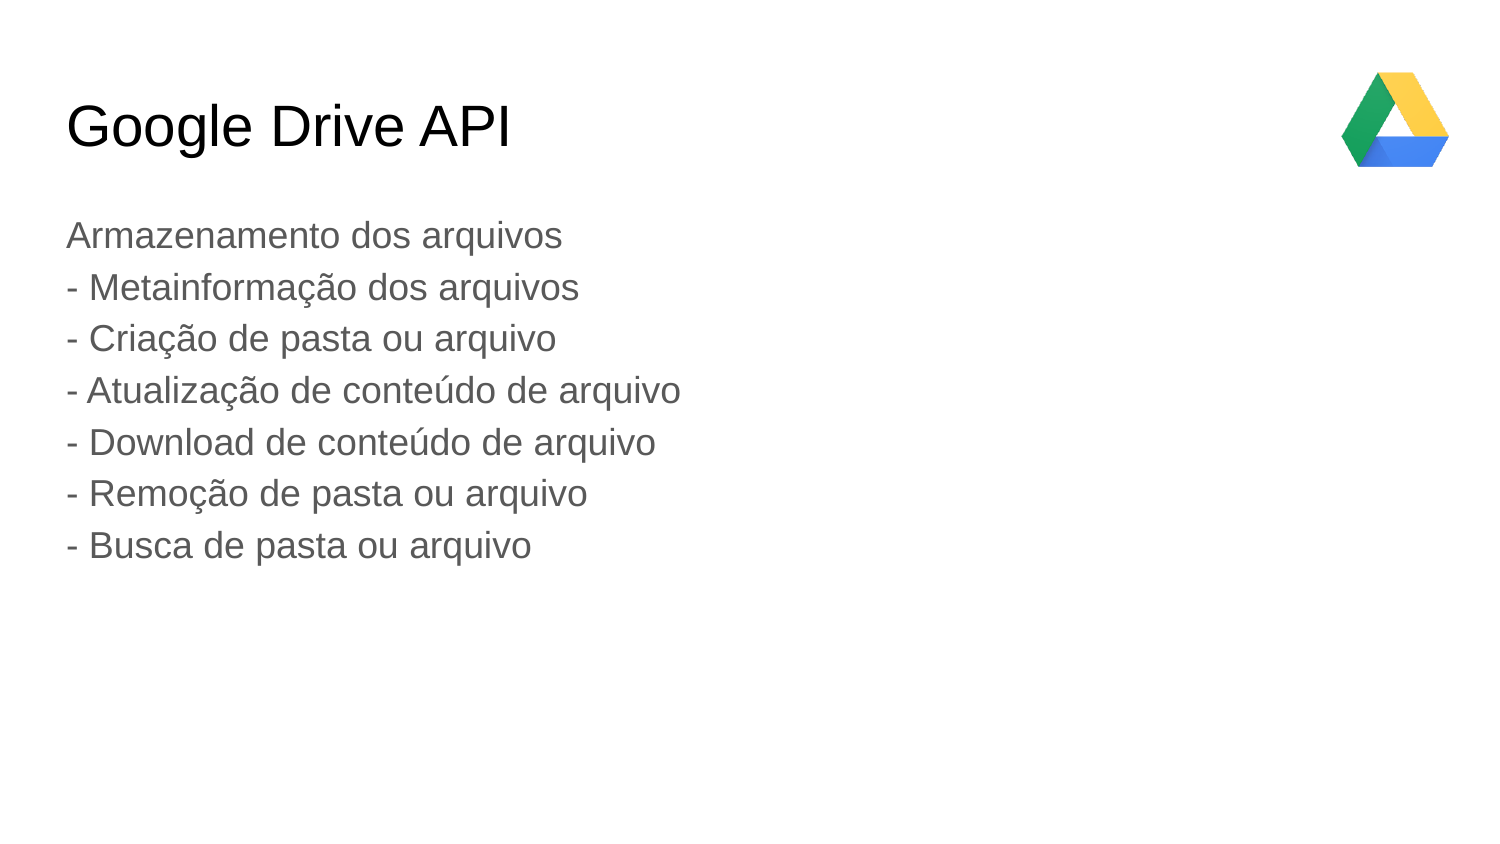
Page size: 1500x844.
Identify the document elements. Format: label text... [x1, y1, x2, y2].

picture [1340, 72, 1450, 168]
list Armazenamento dos arquivos - Metainformação dos arquivos - Criação de pasta ou arquivo - Atualização de conteúdo de arquivo - Download de conteúdo de arquivo - Remoção de pasta ou arquivo - Busca de pasta ou arquivo [51, 189, 1449, 750]
title Google Drive API [51, 72, 1339, 167]
